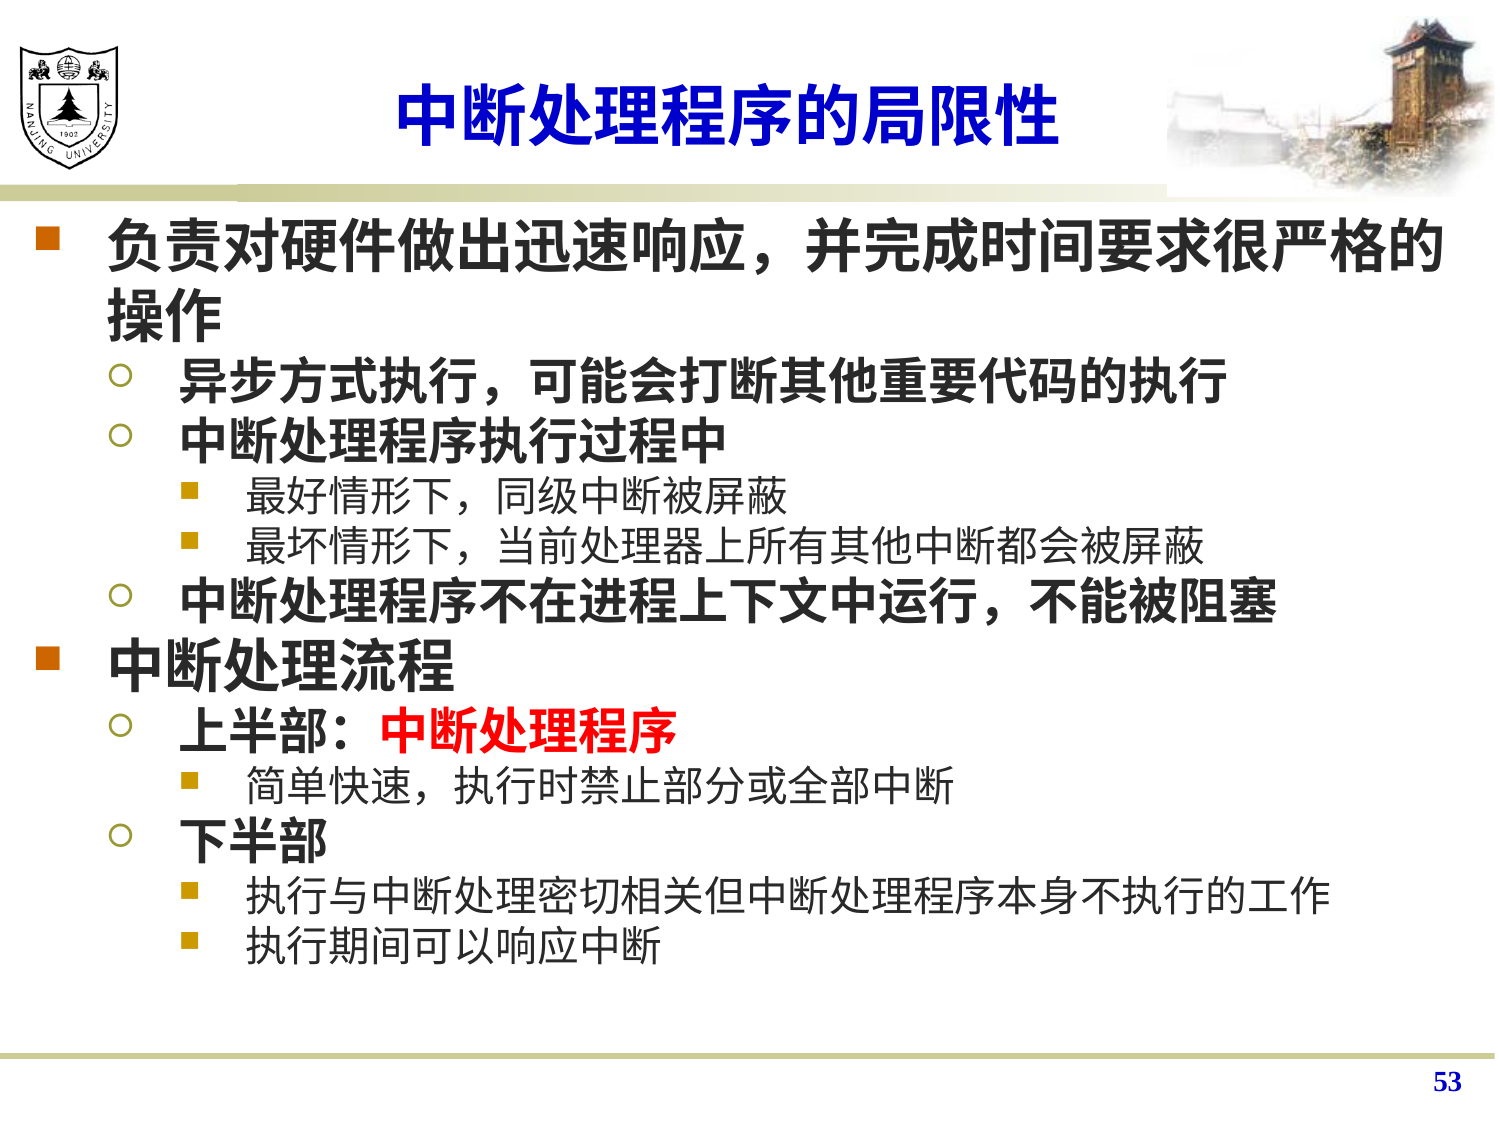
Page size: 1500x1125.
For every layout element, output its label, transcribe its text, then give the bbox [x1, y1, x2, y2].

picture [1167, 16, 1495, 197]
picture [14, 42, 124, 173]
picture [0, 1053, 17, 1059]
title 中断处理程序的局限性 [123, 66, 1331, 161]
list 负责对硬件做出迅速响应，并完成时间要求很严格的操作 异步方式执行，可能会打断其他重要代码的执行 中断处理程序执行过程中 最好情形下，同级中断被屏蔽 最坏情形下，当前处理器上所有其他中断都会被屏蔽 中断处理程序不在进程上下文中运行，不能被阻塞 中断处理流程 上半部：中断处理程序 简单快速，执行时禁止部分或全部中断 下半部 执行与中断处理密切相关但中断处理程序本身不执行的工作 执行期间可以响应中断 [17, 201, 1500, 1125]
